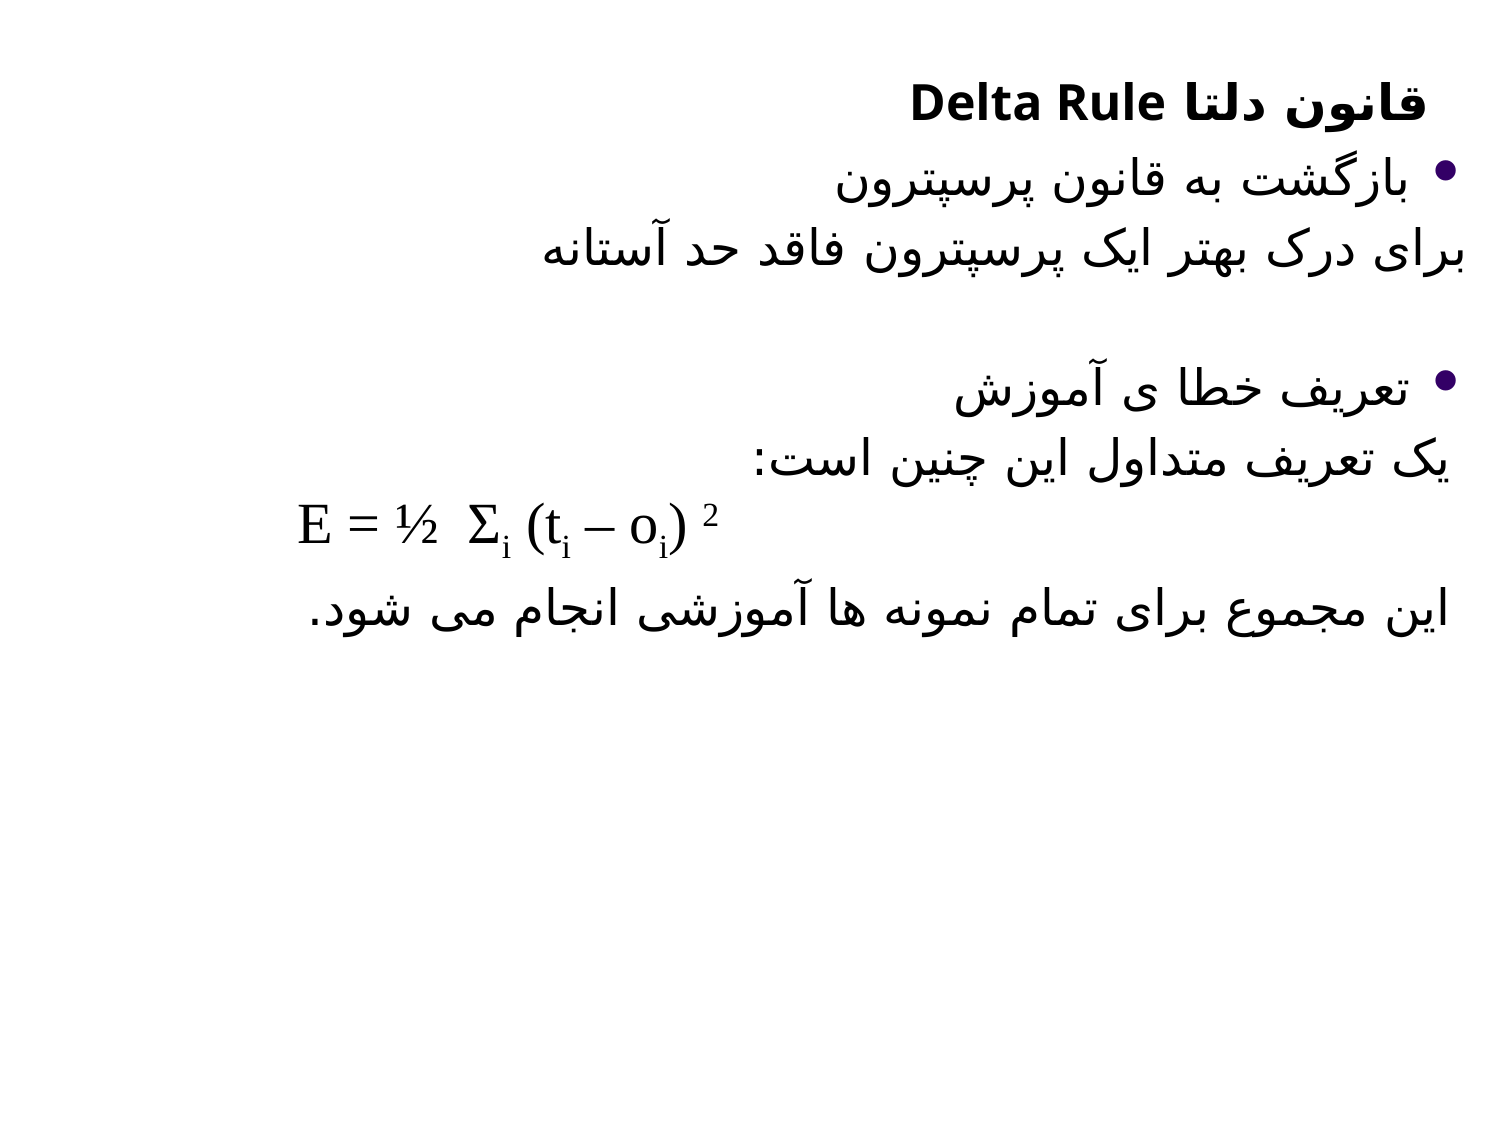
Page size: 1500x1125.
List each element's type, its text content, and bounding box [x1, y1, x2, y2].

title قانون دلتا Delta Rule [206, 54, 1445, 139]
list بازگشت به قانون پرسپترون برای درک بهتر ایک پرسپترون فاقد حد آستانه تعریف خطا ی آموزش یک تعریف متداول این چنین است: E = ½ Σi (ti – oi) 2 این مجموع برای تمام نمونه ها آموزشی انجام می شود. [76, 138, 1483, 862]
